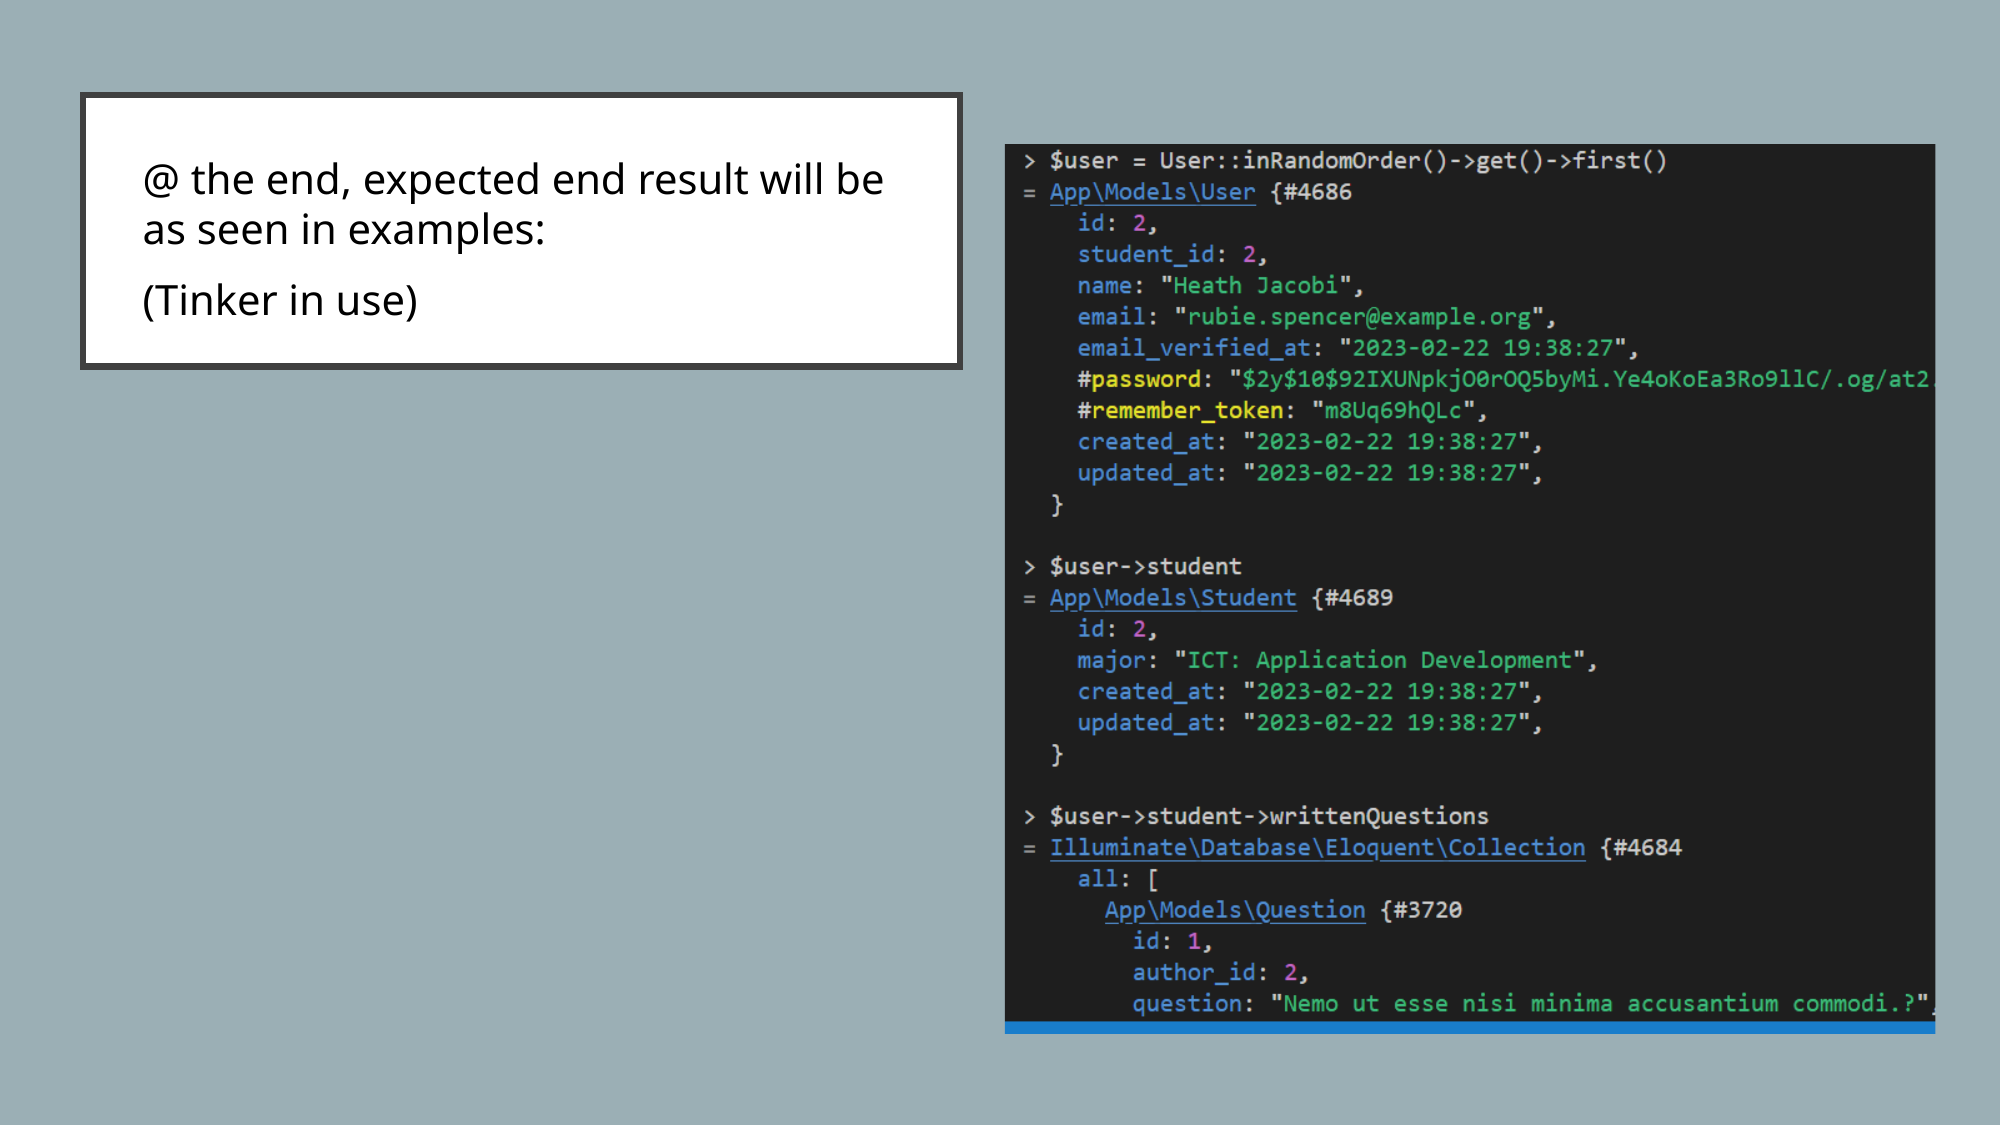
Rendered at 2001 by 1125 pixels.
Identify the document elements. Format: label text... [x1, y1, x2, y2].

title [80, 92, 963, 370]
subtitle @ the end, expected end result will be as seen in examples: (Tinker in use) [127, 144, 920, 337]
picture [1004, 144, 1936, 1034]
